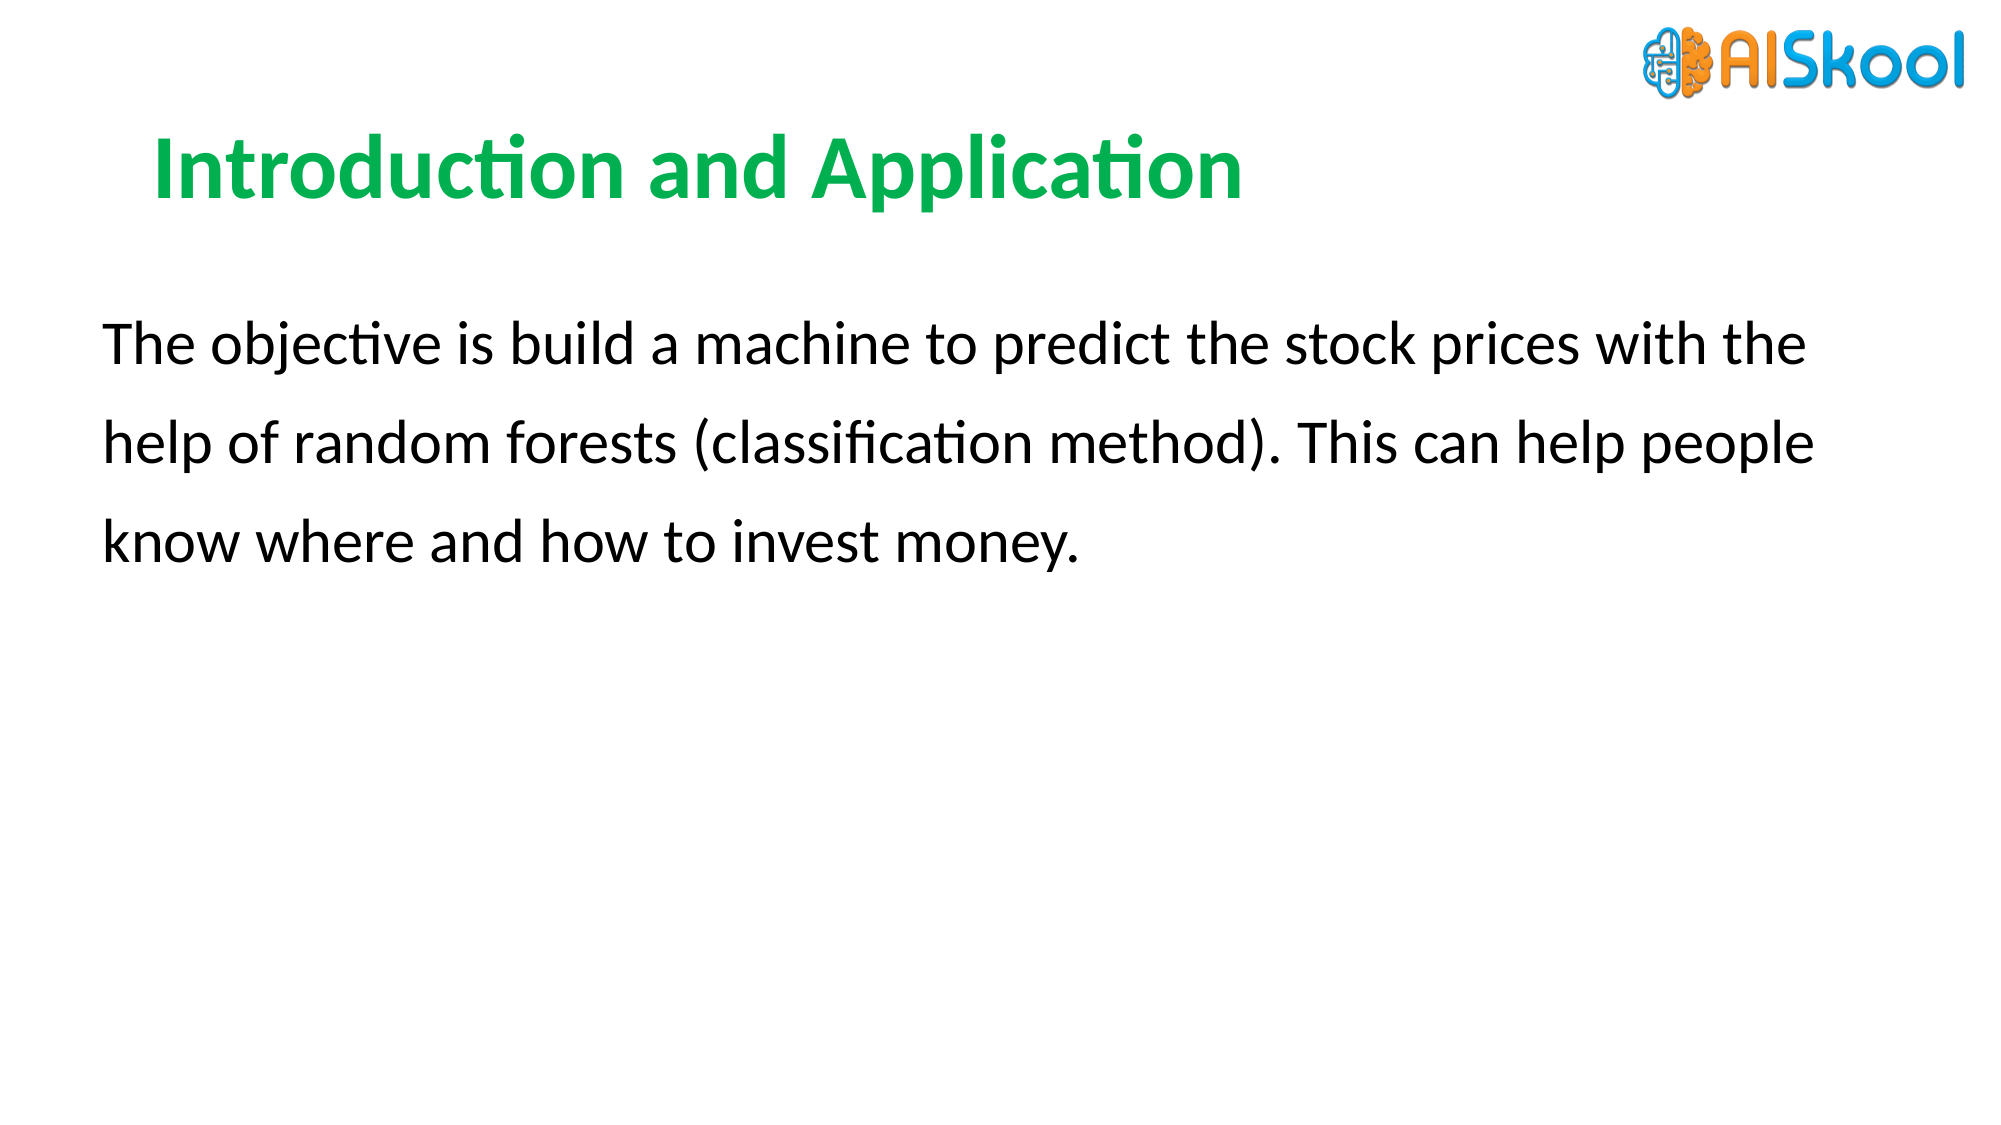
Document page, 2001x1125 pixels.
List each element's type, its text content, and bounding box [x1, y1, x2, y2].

picture [1641, 23, 1967, 101]
text_box The objective is build a machine to predict the stock prices with the help of random forests (classification method). This can help people know where and how to invest money. [87, 262, 1863, 1041]
title Introduction and Application [137, 59, 1863, 262]
